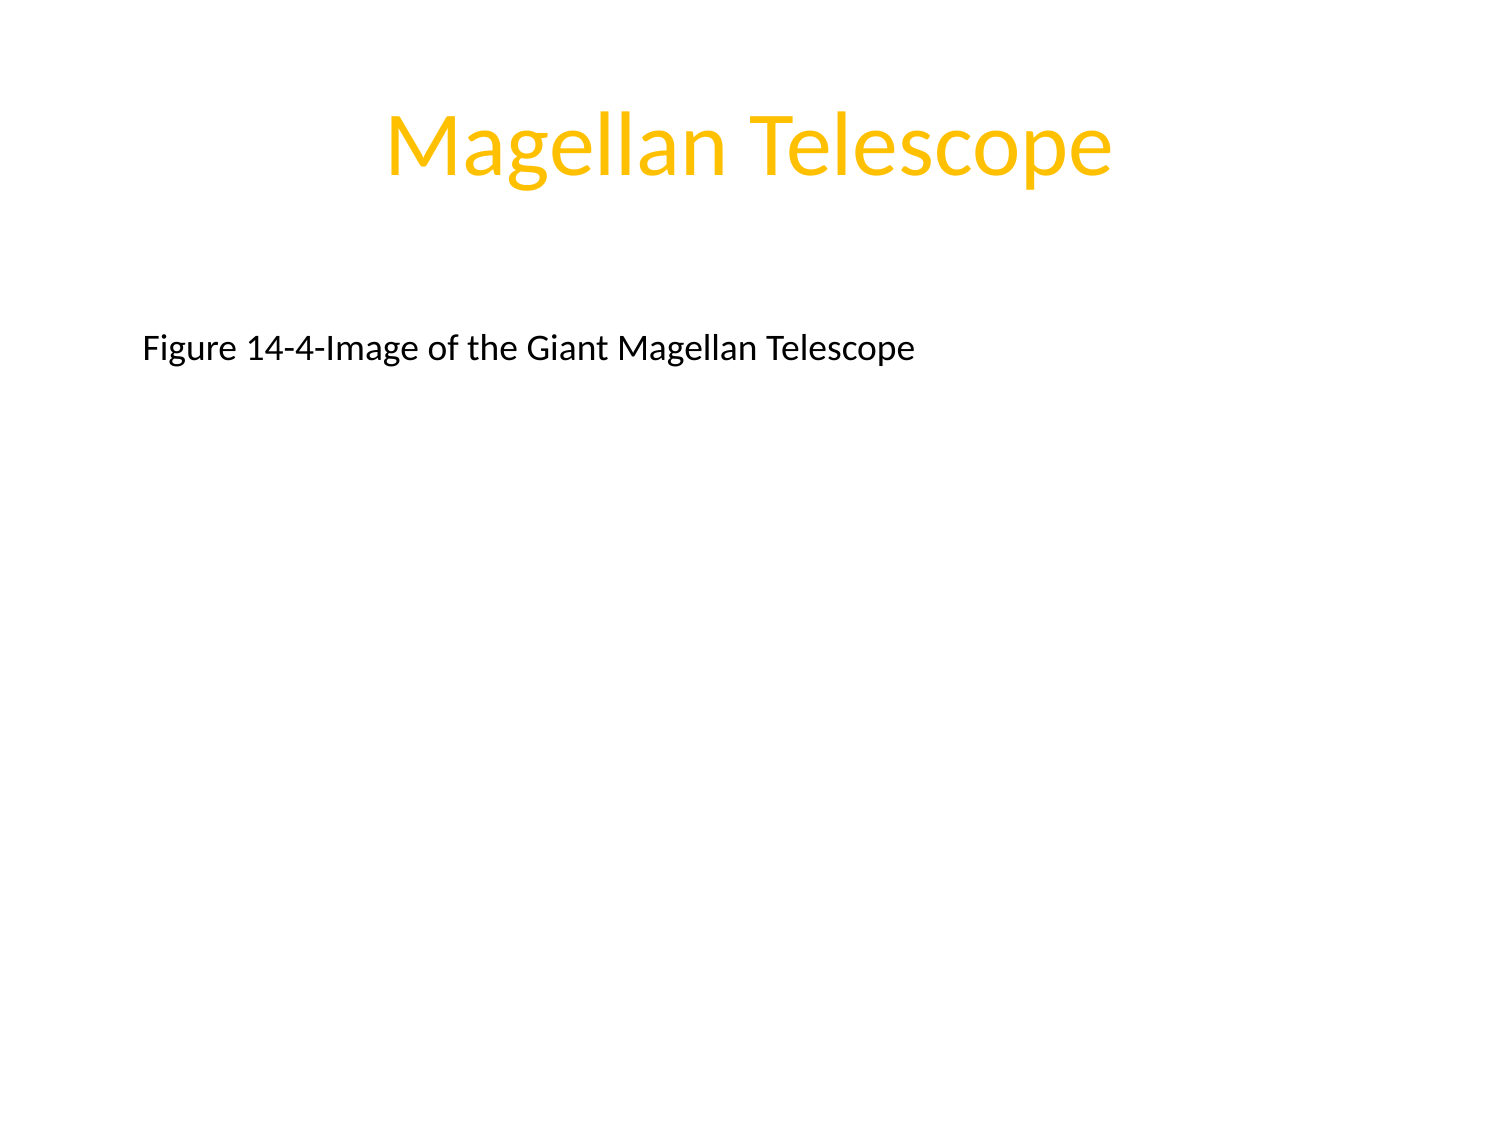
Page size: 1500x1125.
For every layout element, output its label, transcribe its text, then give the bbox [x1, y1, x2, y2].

title Magellan Telescope [75, 45, 1425, 233]
text_box Figure 14-4-Image of the Giant Magellan Telescope [127, 315, 932, 375]
